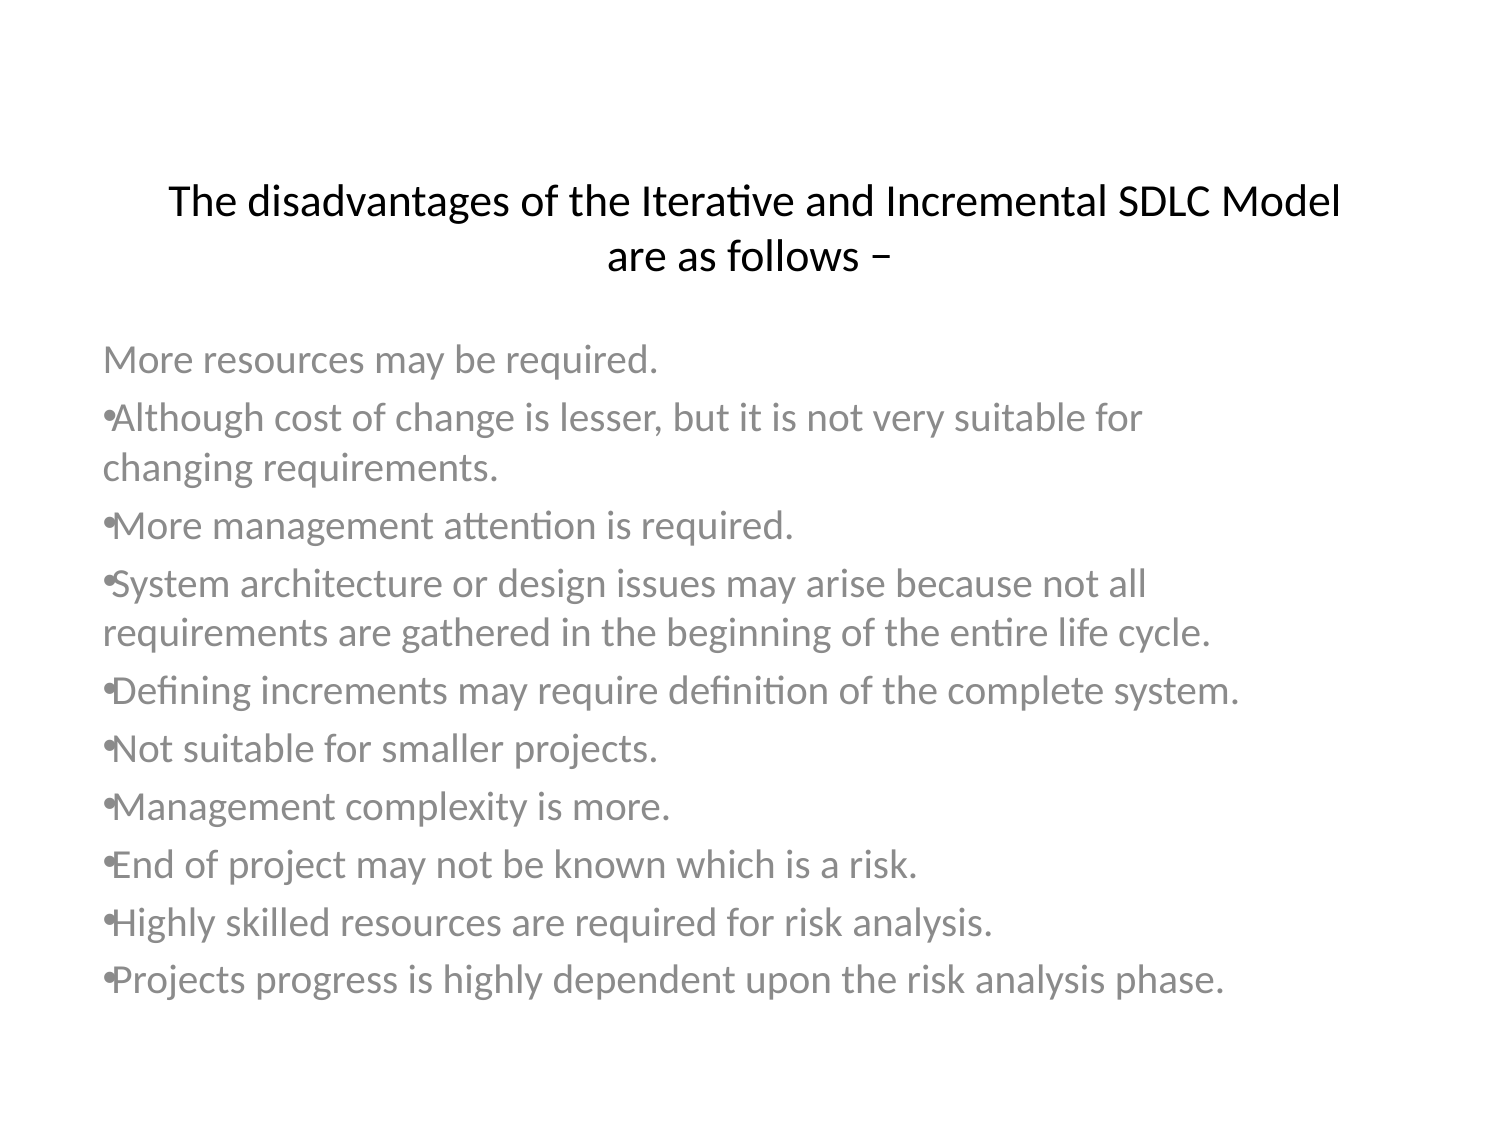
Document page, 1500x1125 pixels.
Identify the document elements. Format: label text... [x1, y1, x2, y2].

subtitle More resources may be required. Although cost of change is lesser, but it is not very suitable for changing requirements. More management attention is required. System architecture or design issues may arise because not all requirements are gathered in the beginning of the entire life cycle. Defining increments may require definition of the complete system. Not suitable for smaller projects. Management complexity is more. End of project may not be known which is a risk. Highly skilled resources are required for risk analysis. Projects progress is highly dependent upon the risk analysis phase. [87, 324, 1275, 1025]
title The disadvantages of the Iterative and Incremental SDLC Model are as follows − [112, 50, 1388, 292]
